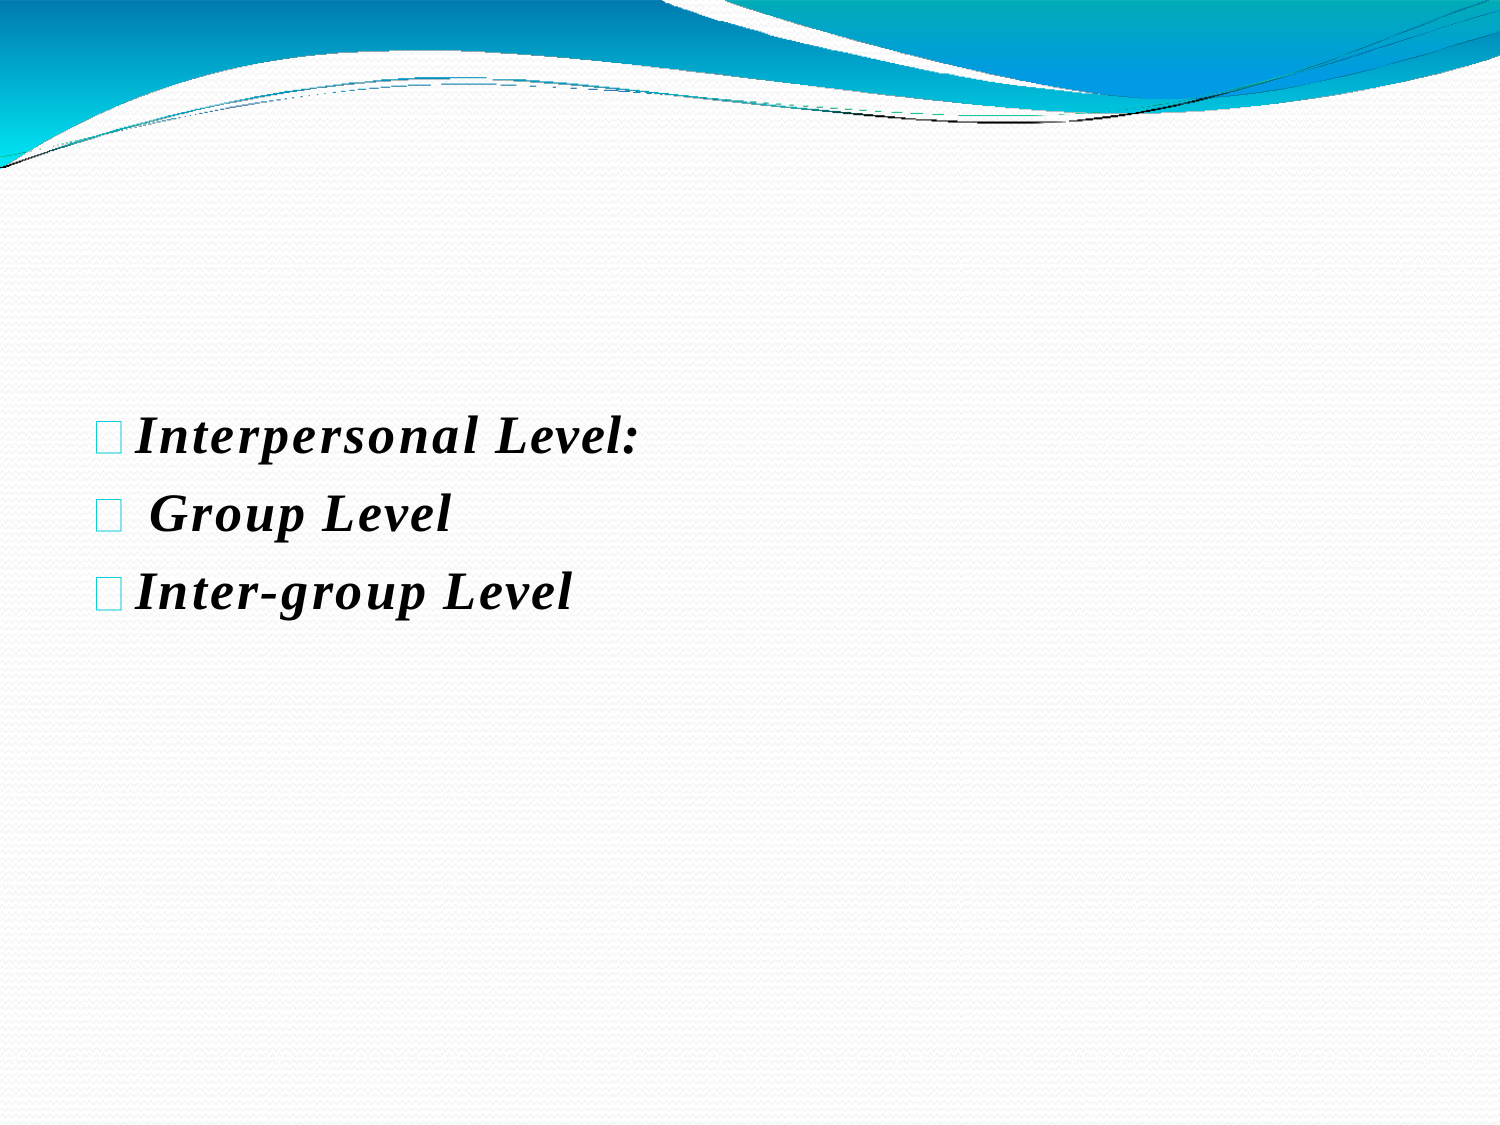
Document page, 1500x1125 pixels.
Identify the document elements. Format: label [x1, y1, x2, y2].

text_box [0, 0, 1500, 1125]
